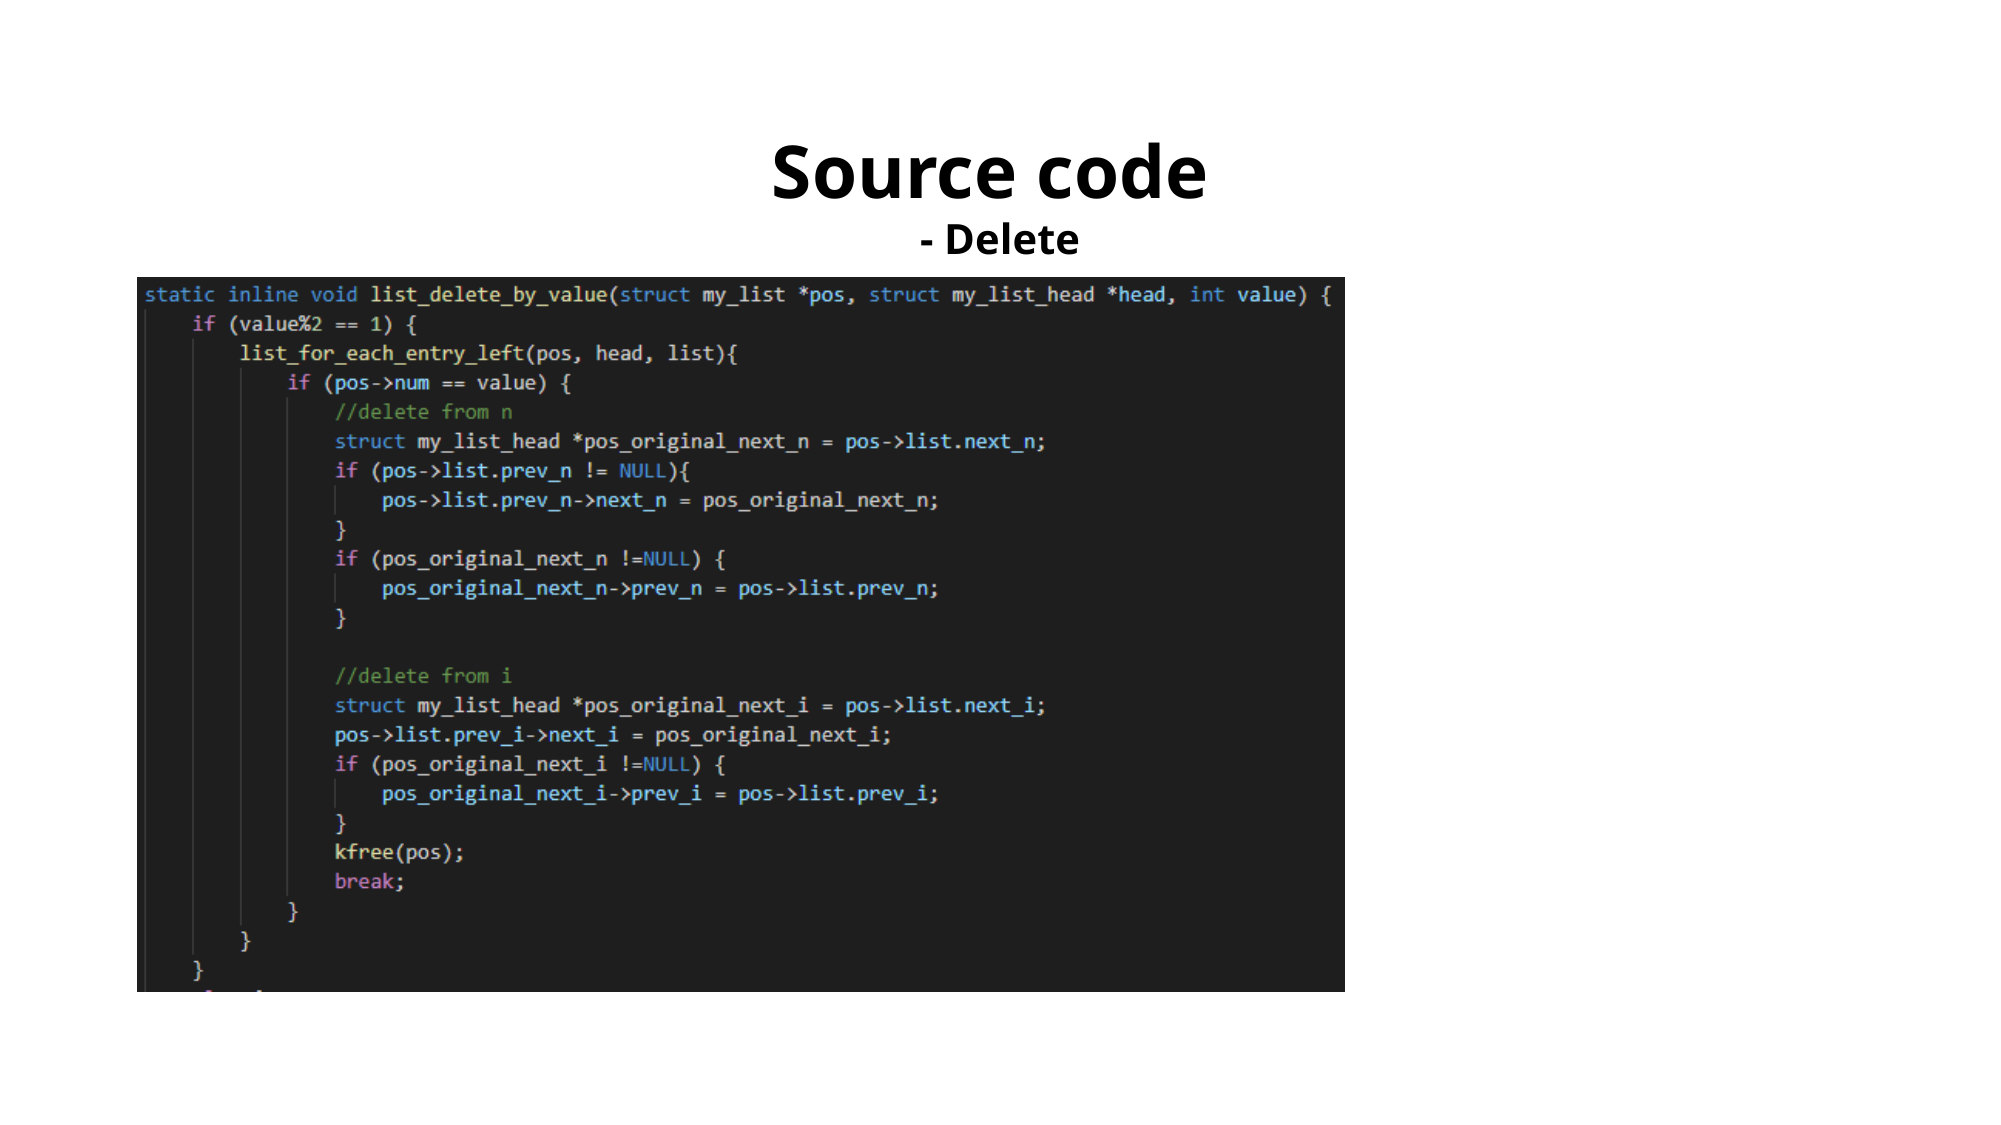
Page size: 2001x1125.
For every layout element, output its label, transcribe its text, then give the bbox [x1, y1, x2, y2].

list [137, 277, 1345, 992]
text_box Source code - Delete [395, 118, 1605, 271]
